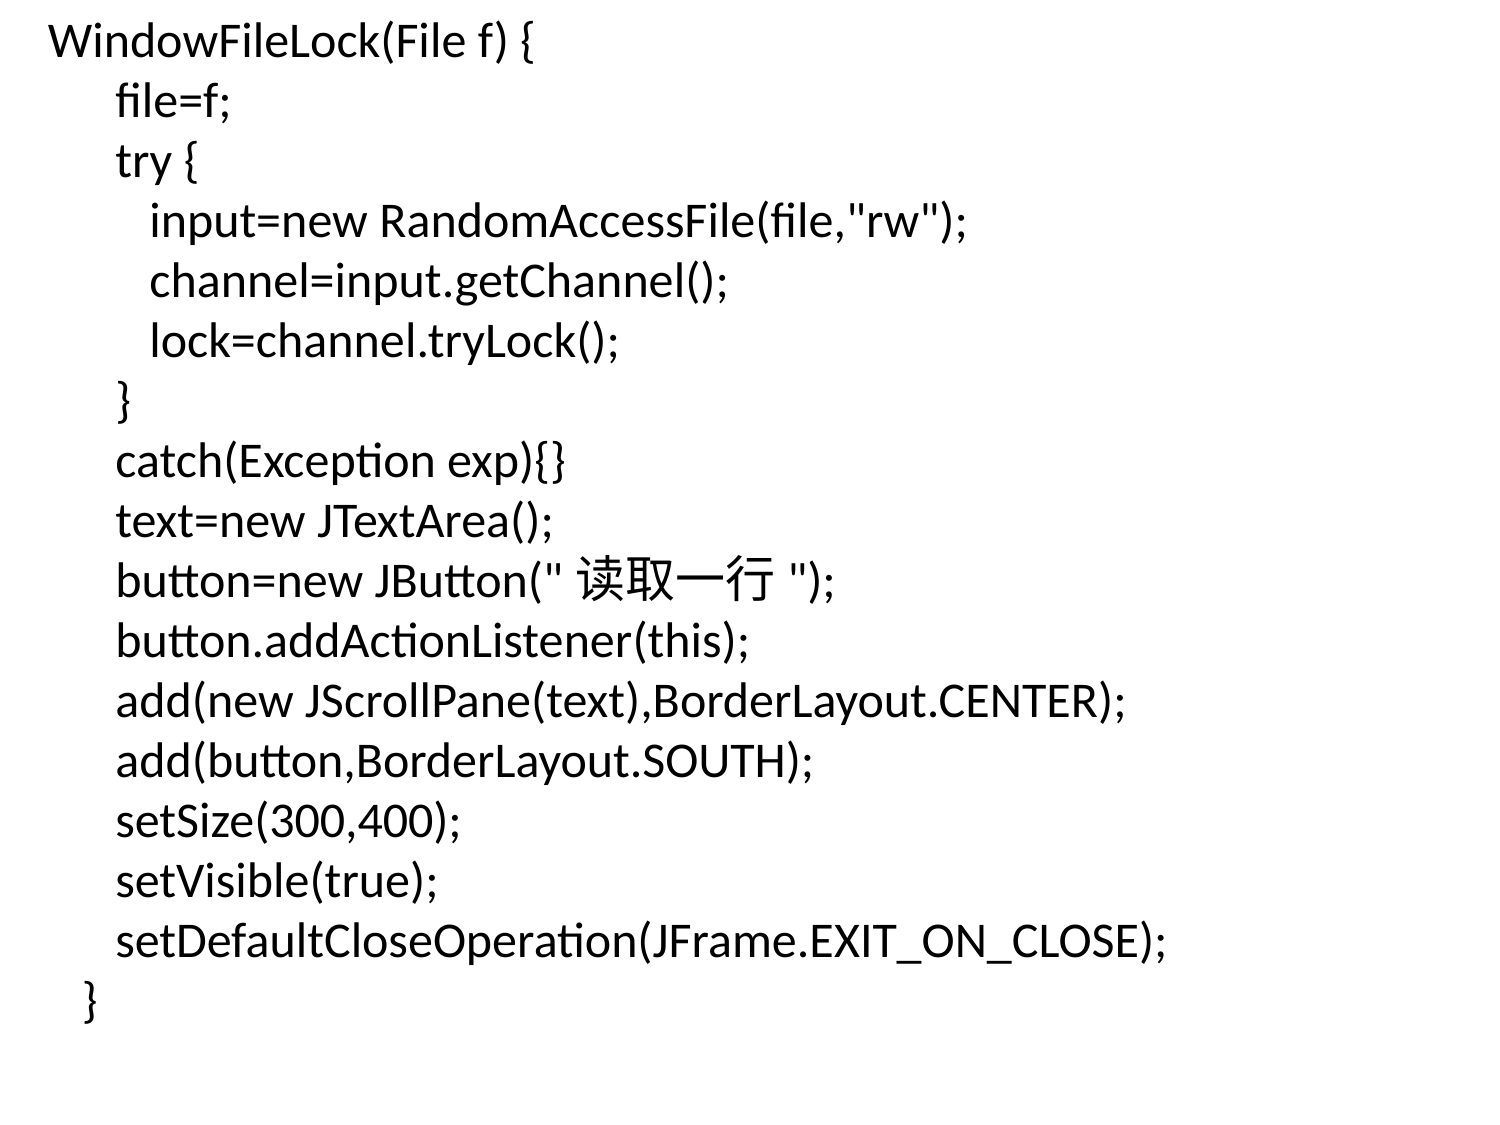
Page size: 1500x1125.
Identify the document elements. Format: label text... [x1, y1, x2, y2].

text_box WindowFileLock(File f) { file=f; try { input=new RandomAccessFile(file,"rw"); channel=input.getChannel(); lock=channel.tryLock(); } catch(Exception exp){} text=new JTextArea(); button=new JButton("读取一行"); button.addActionListener(this); add(new JScrollPane(text),BorderLayout.CENTER); add(button,BorderLayout.SOUTH); setSize(300,400); setVisible(true); setDefaultCloseOperation(JFrame.EXIT_ON_CLOSE); } [33, 0, 1431, 1035]
